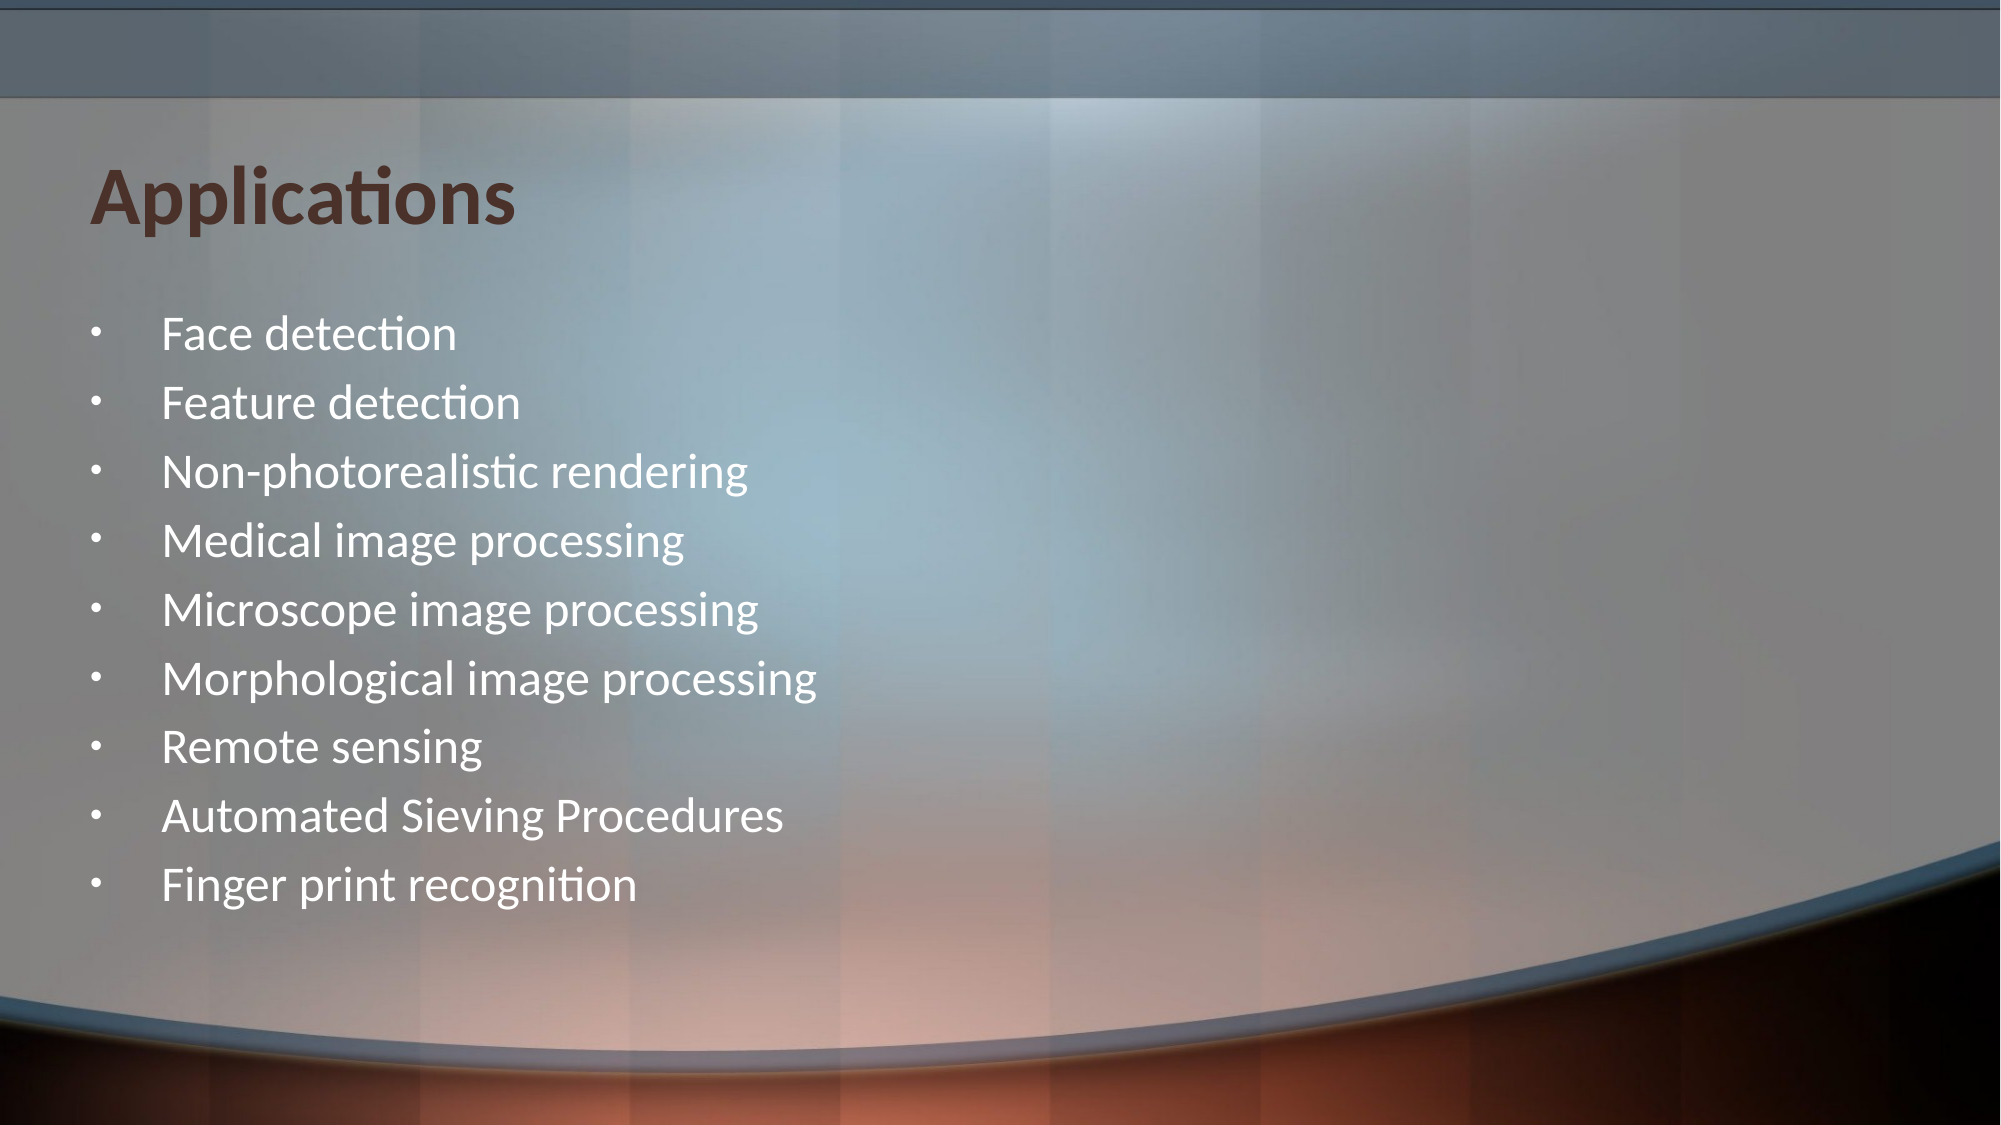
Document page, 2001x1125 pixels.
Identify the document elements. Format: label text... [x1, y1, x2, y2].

list Face detection Feature detection Non-photorealistic rendering Medical image processing Microscope image processing Morphological image processing Remote sensing Automated Sieving Procedures Finger print recognition [75, 299, 878, 1014]
picture [0, 0, 2001, 1125]
title Applications [75, 104, 1732, 294]
